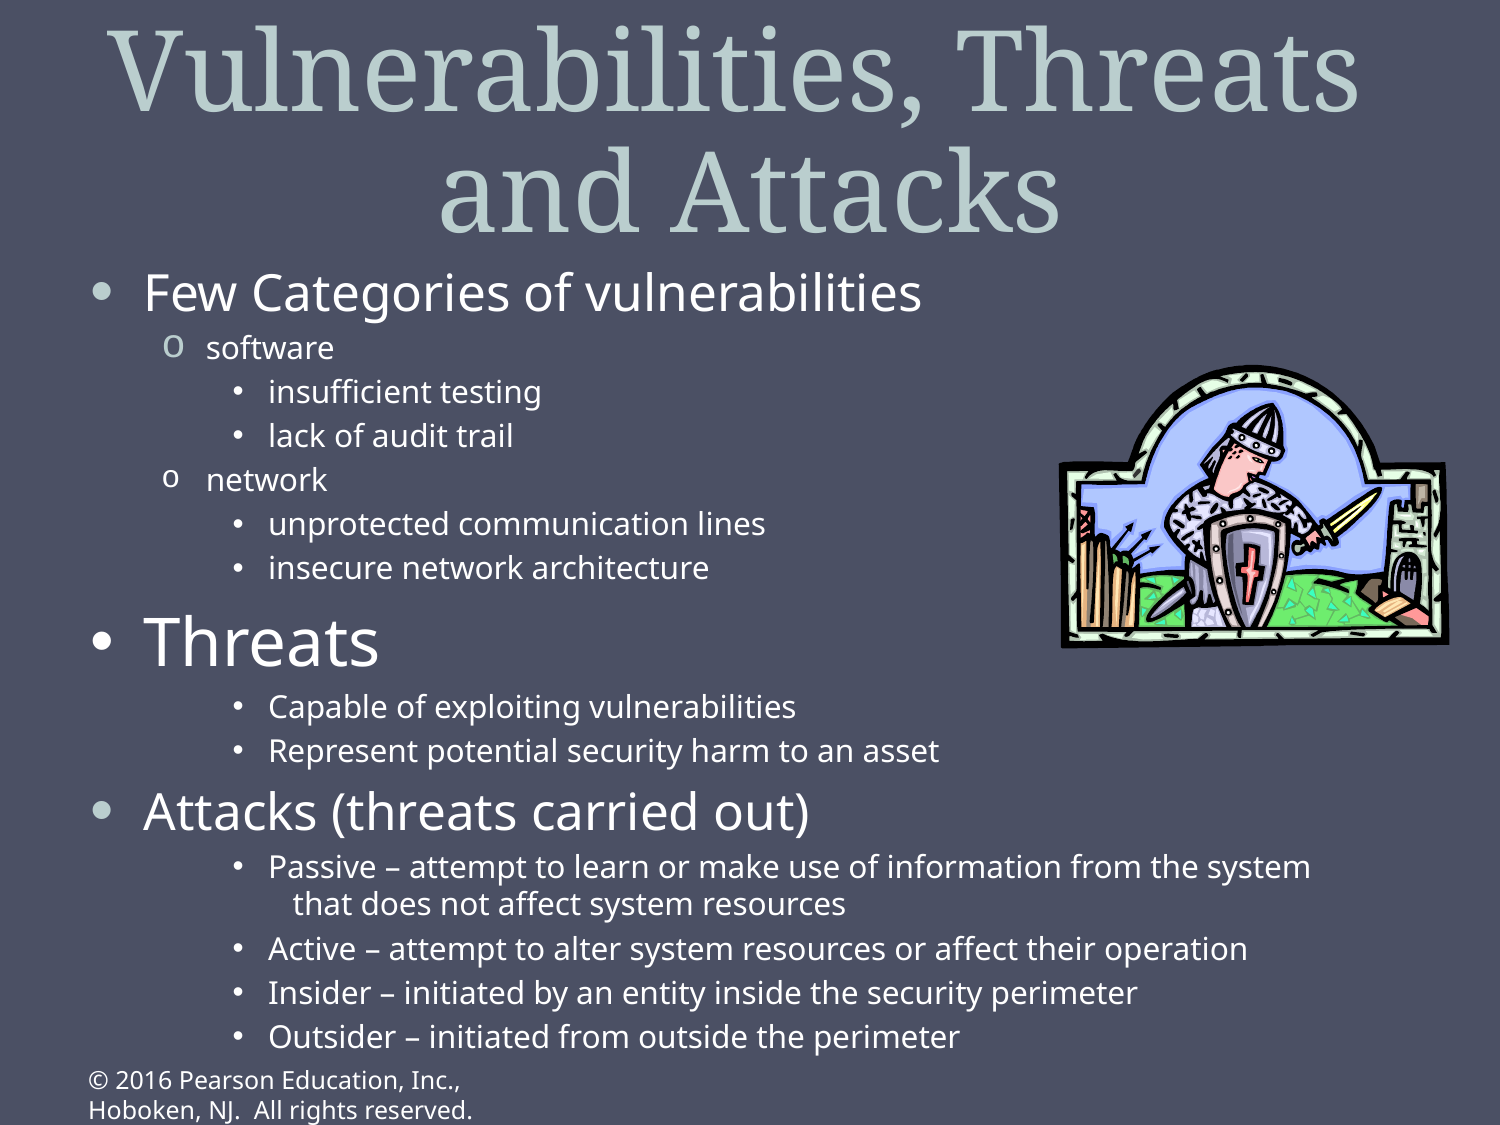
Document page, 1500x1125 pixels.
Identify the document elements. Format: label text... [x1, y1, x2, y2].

footer © 2016 Pearson Education, Inc., Hoboken, NJ. All rights reserved. [80, 1065, 548, 1125]
picture [1056, 361, 1453, 652]
list Few Categories of vulnerabilities software insufficient testing lack of audit trail network unprotected communication lines insecure network architecture Threats Capable of exploiting vulnerabilities Represent potential security harm to an asset Attacks (threats carried out) Passive – attempt to learn or make use of information from the system that does not affect system resources Active – attempt to alter system resources or affect their operation Insider – initiated by an entity inside the security perimeter Outsider – initiated from outside the perimeter [75, 252, 1425, 1066]
title Vulnerabilities, Threats and Attacks [75, 0, 1425, 252]
